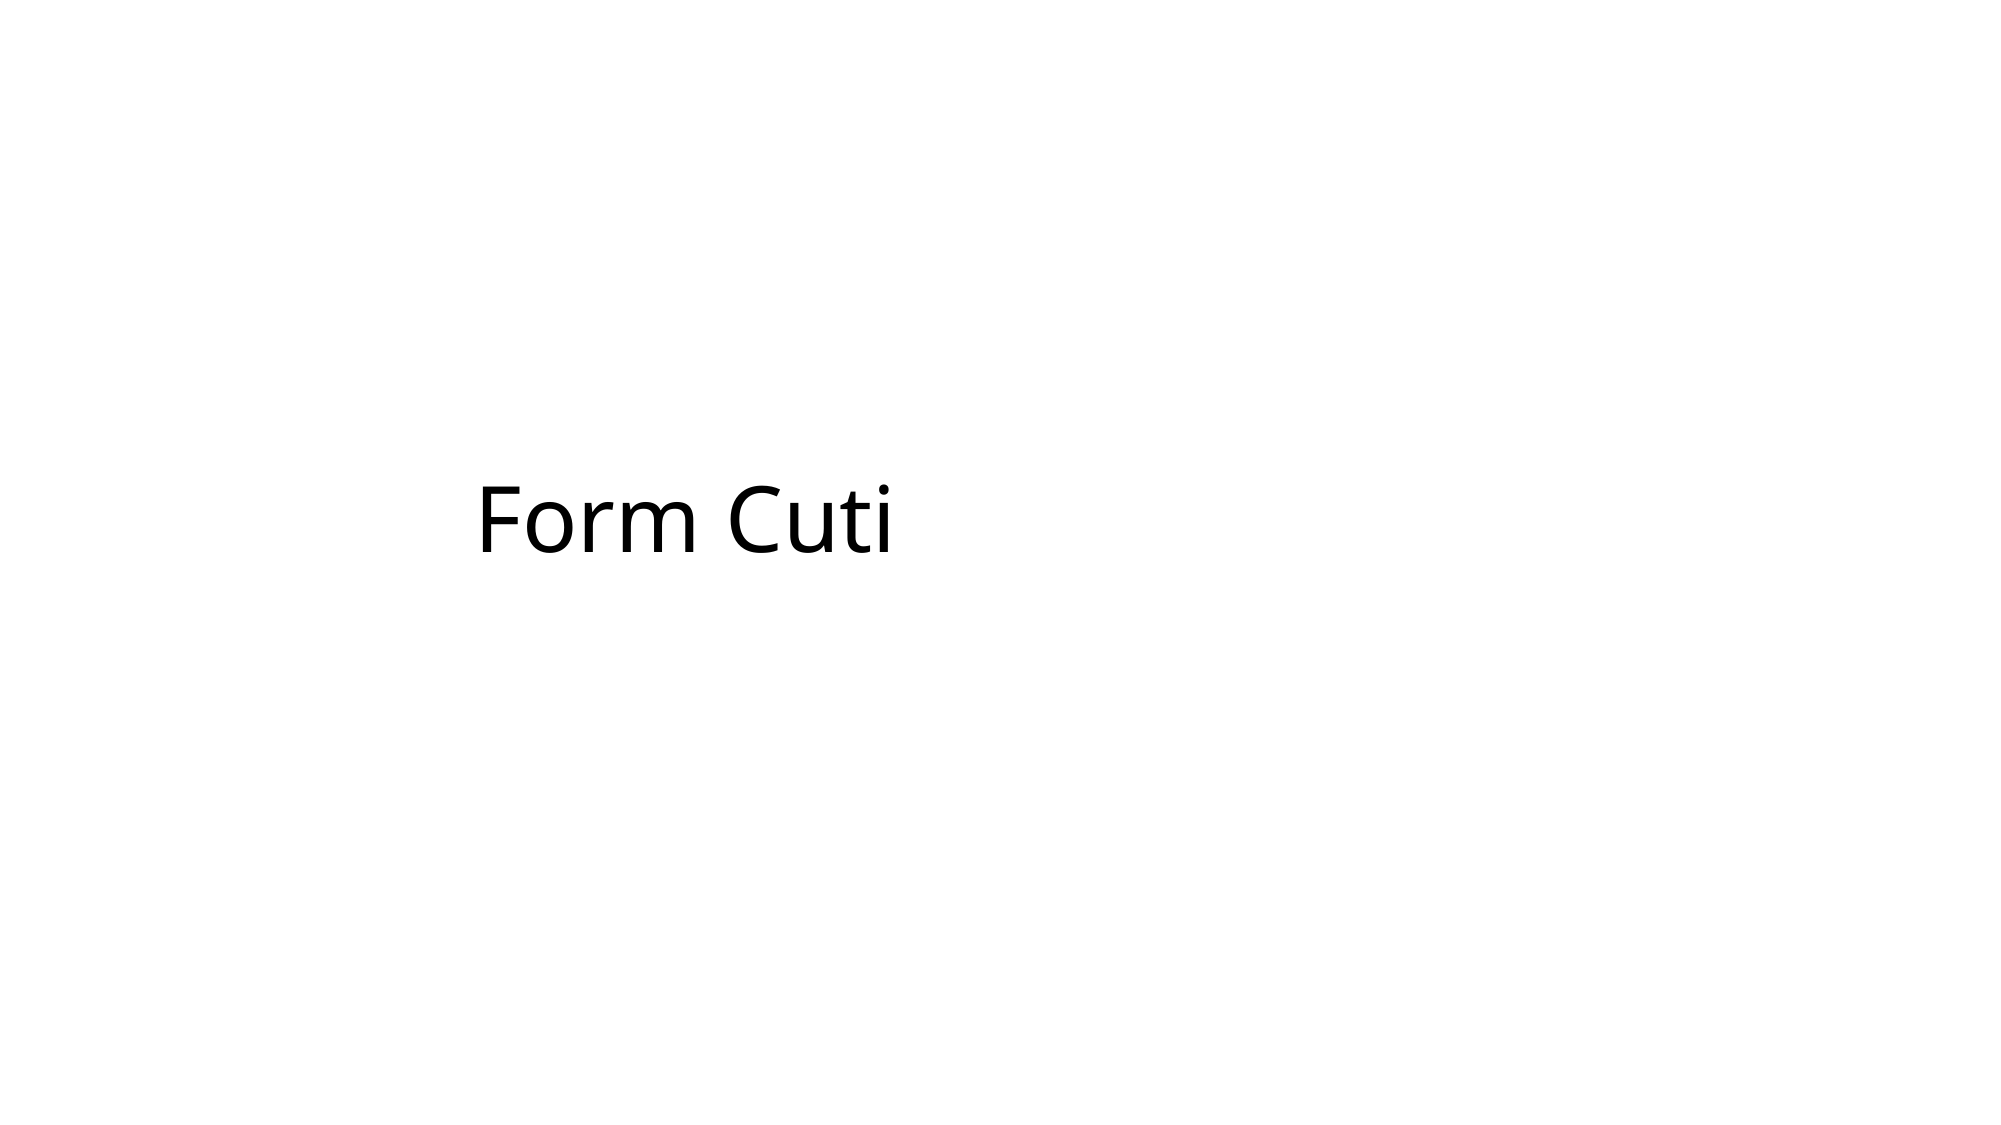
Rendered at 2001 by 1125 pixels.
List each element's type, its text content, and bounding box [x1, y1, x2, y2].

title Form Cuti [459, 413, 2000, 632]
